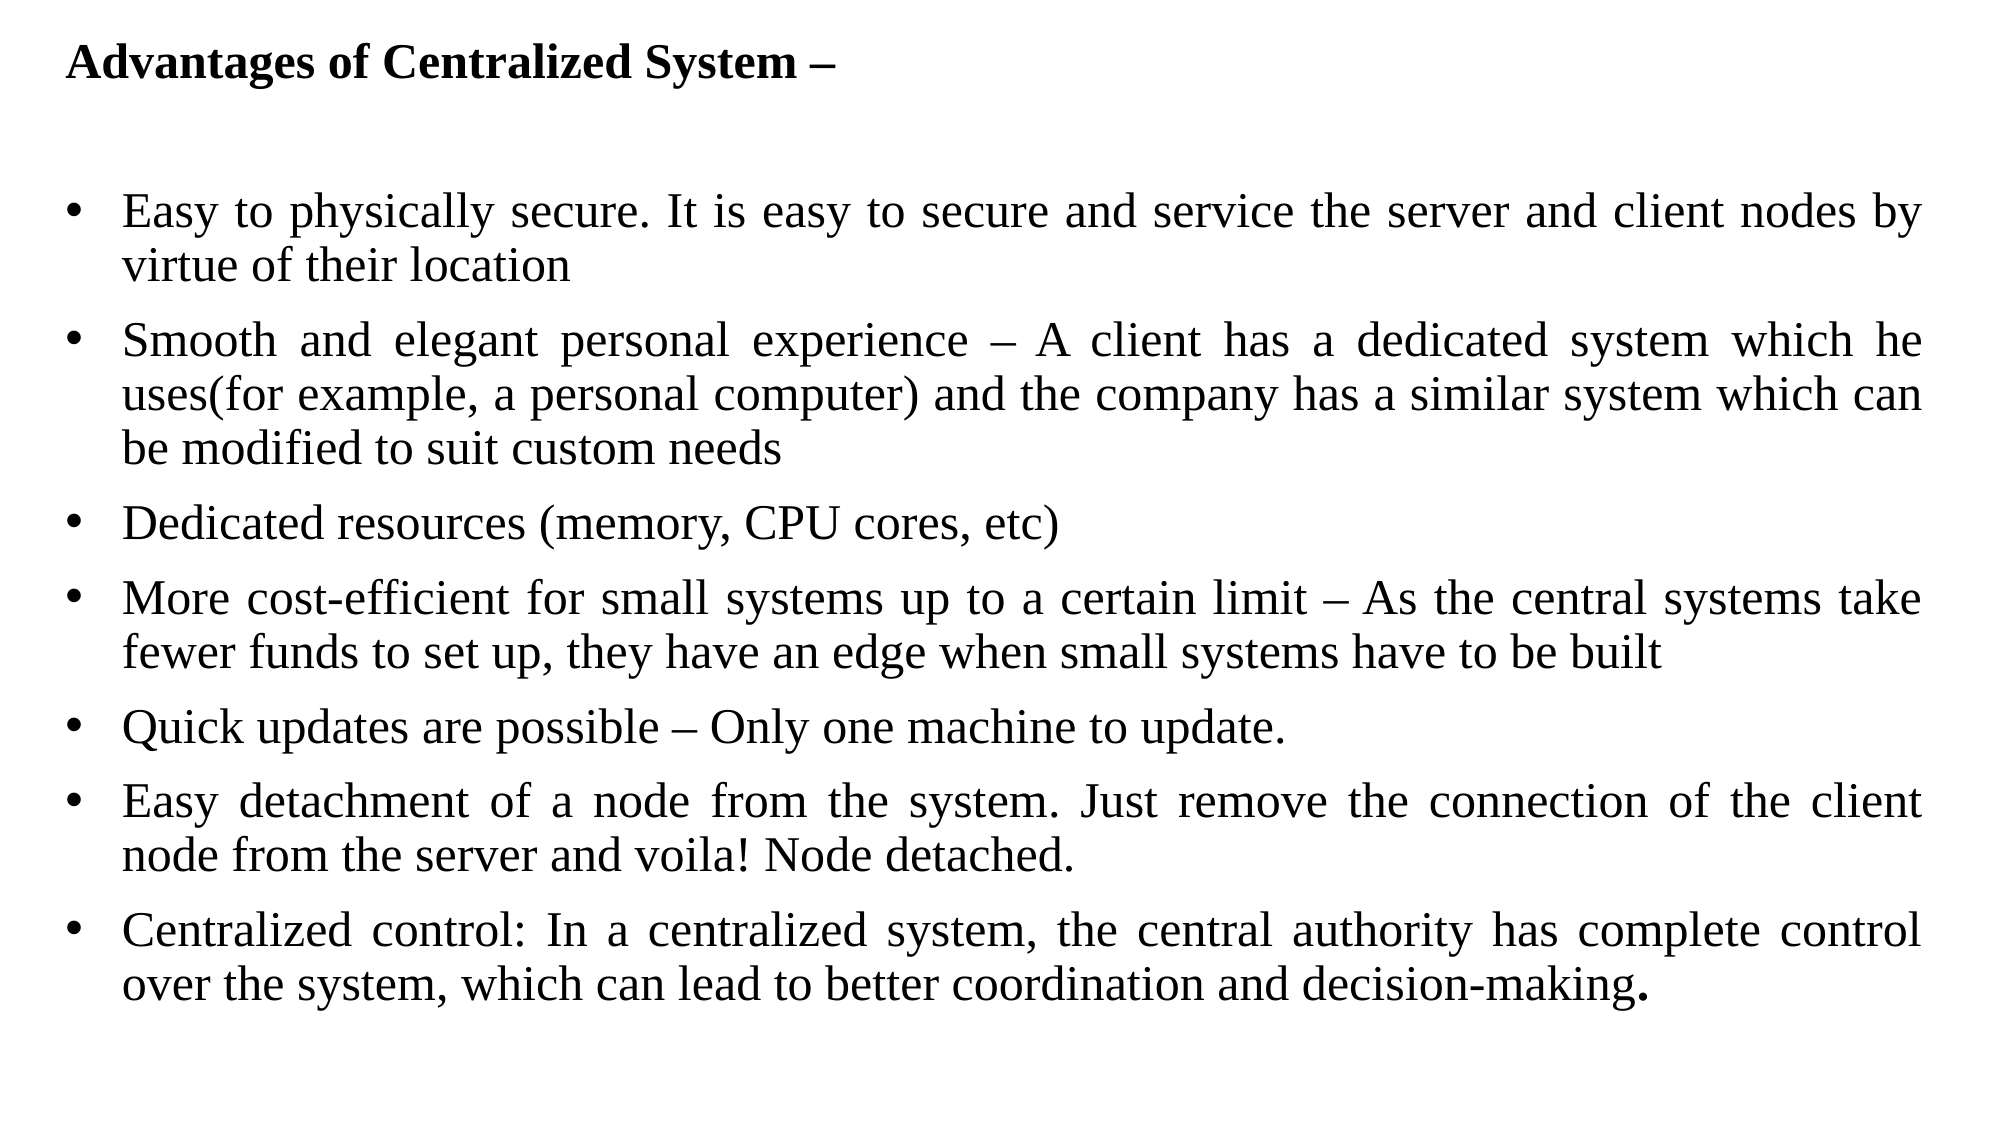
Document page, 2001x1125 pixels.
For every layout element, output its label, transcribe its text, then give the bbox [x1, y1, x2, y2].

subtitle Advantages of Centralized System – Easy to physically secure. It is easy to secure and service the server and client nodes by virtue of their location Smooth and elegant personal experience – A client has a dedicated system which he uses(for example, a personal computer) and the company has a similar system which can be modified to suit custom needs Dedicated resources (memory, CPU cores, etc) More cost-efficient for small systems up to a certain limit – As the central systems take fewer funds to set up, they have an edge when small systems have to be built Quick updates are possible – Only one machine to update. Easy detachment of a node from the system. Just remove the connection of the client node from the server and voila! Node detached. Centralized control: In a centralized system, the central authority has complete control over the system, which can lead to better coordination and decision-making. [50, 27, 1940, 1093]
